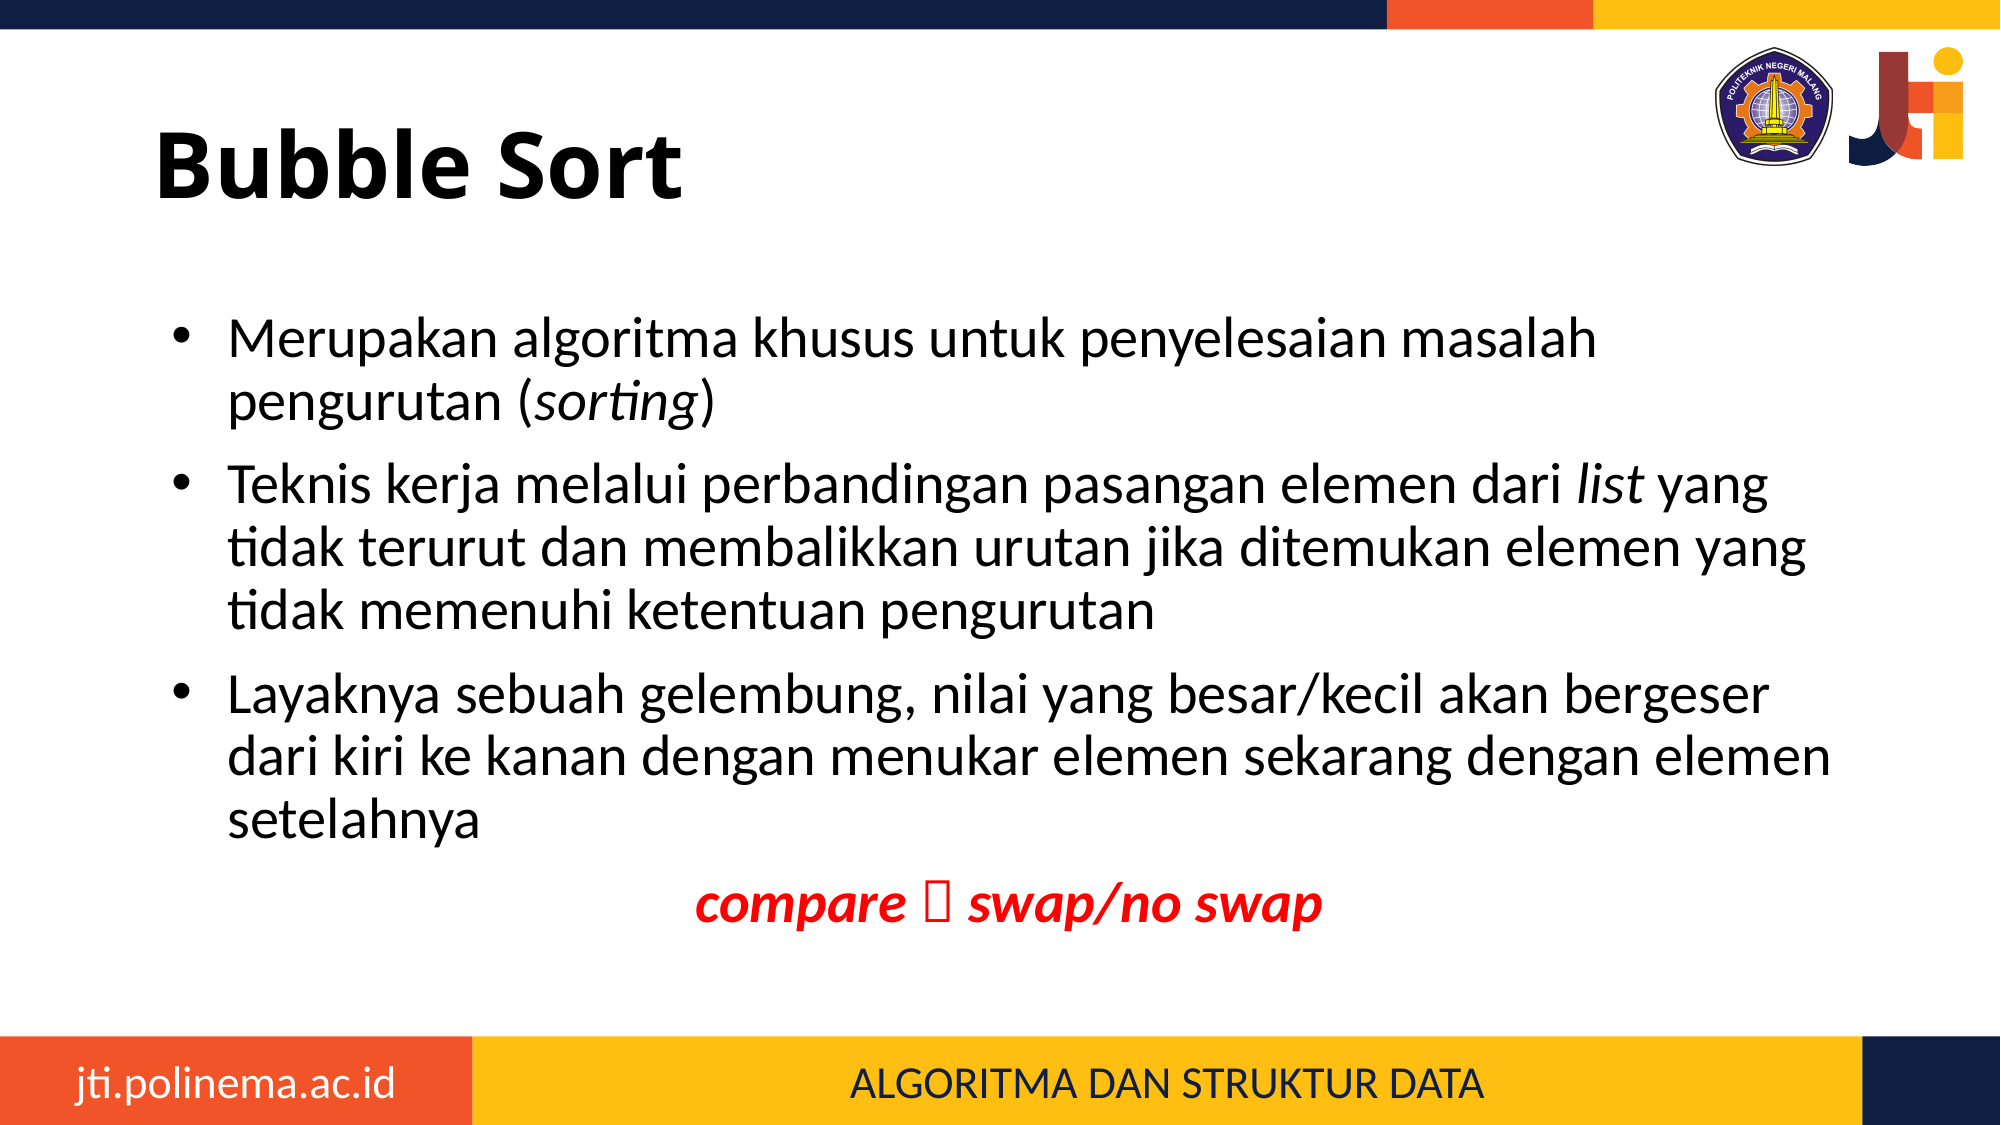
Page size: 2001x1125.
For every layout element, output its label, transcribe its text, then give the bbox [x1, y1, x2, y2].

title Bubble Sort [137, 59, 1863, 278]
list Merupakan algoritma khusus untuk penyelesaian masalah pengurutan (sorting) Teknis kerja melalui perbandingan pasangan elemen dari list yang tidak terurut dan membalikkan urutan jika ditemukan elemen yang tidak memenuhi ketentuan pengurutan Layaknya sebuah gelembung, nilai yang besar/kecil akan bergeser dari kiri ke kanan dengan menukar elemen sekarang dengan elemen setelahnya compare  swap/no swap [137, 299, 1863, 1014]
picture [1715, 47, 1833, 59]
